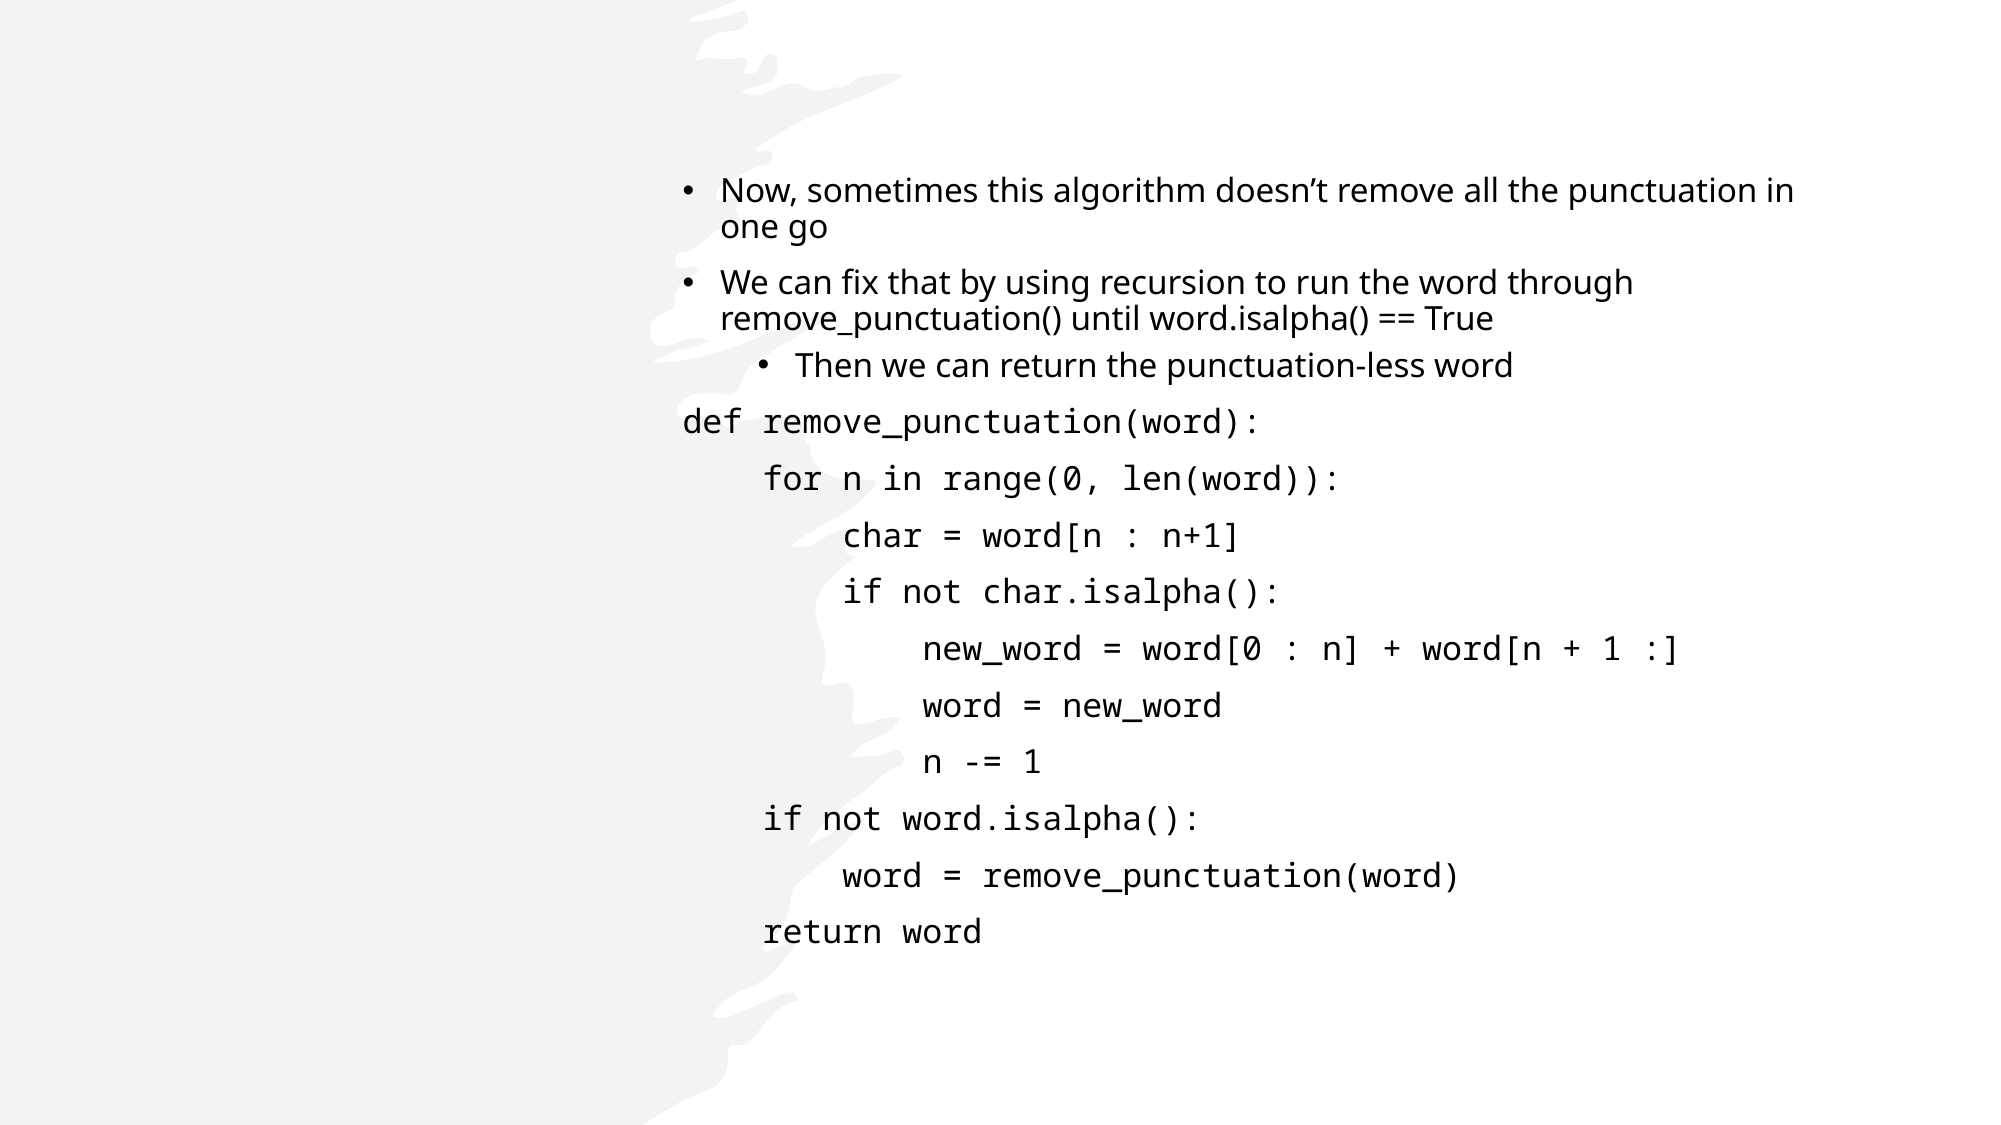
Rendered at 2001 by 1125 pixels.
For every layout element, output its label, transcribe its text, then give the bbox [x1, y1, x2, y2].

list Now, sometimes this algorithm doesn’t remove all the punctuation in one go We can fix that by using recursion to run the word through remove_punctuation() until word.isalpha() == True Then we can return the punctuation-less word def remove_punctuation(word): for n in range(0, len(word)): char = word[n : n+1] if not char.isalpha(): new_word = word[0 : n] + word[n + 1 :] word = new_word n -= 1 if not word.isalpha(): word = remove_punctuation(word) return word [667, 116, 1863, 1008]
text_box [645, 0, 2000, 1125]
text_box [0, 0, 904, 1125]
